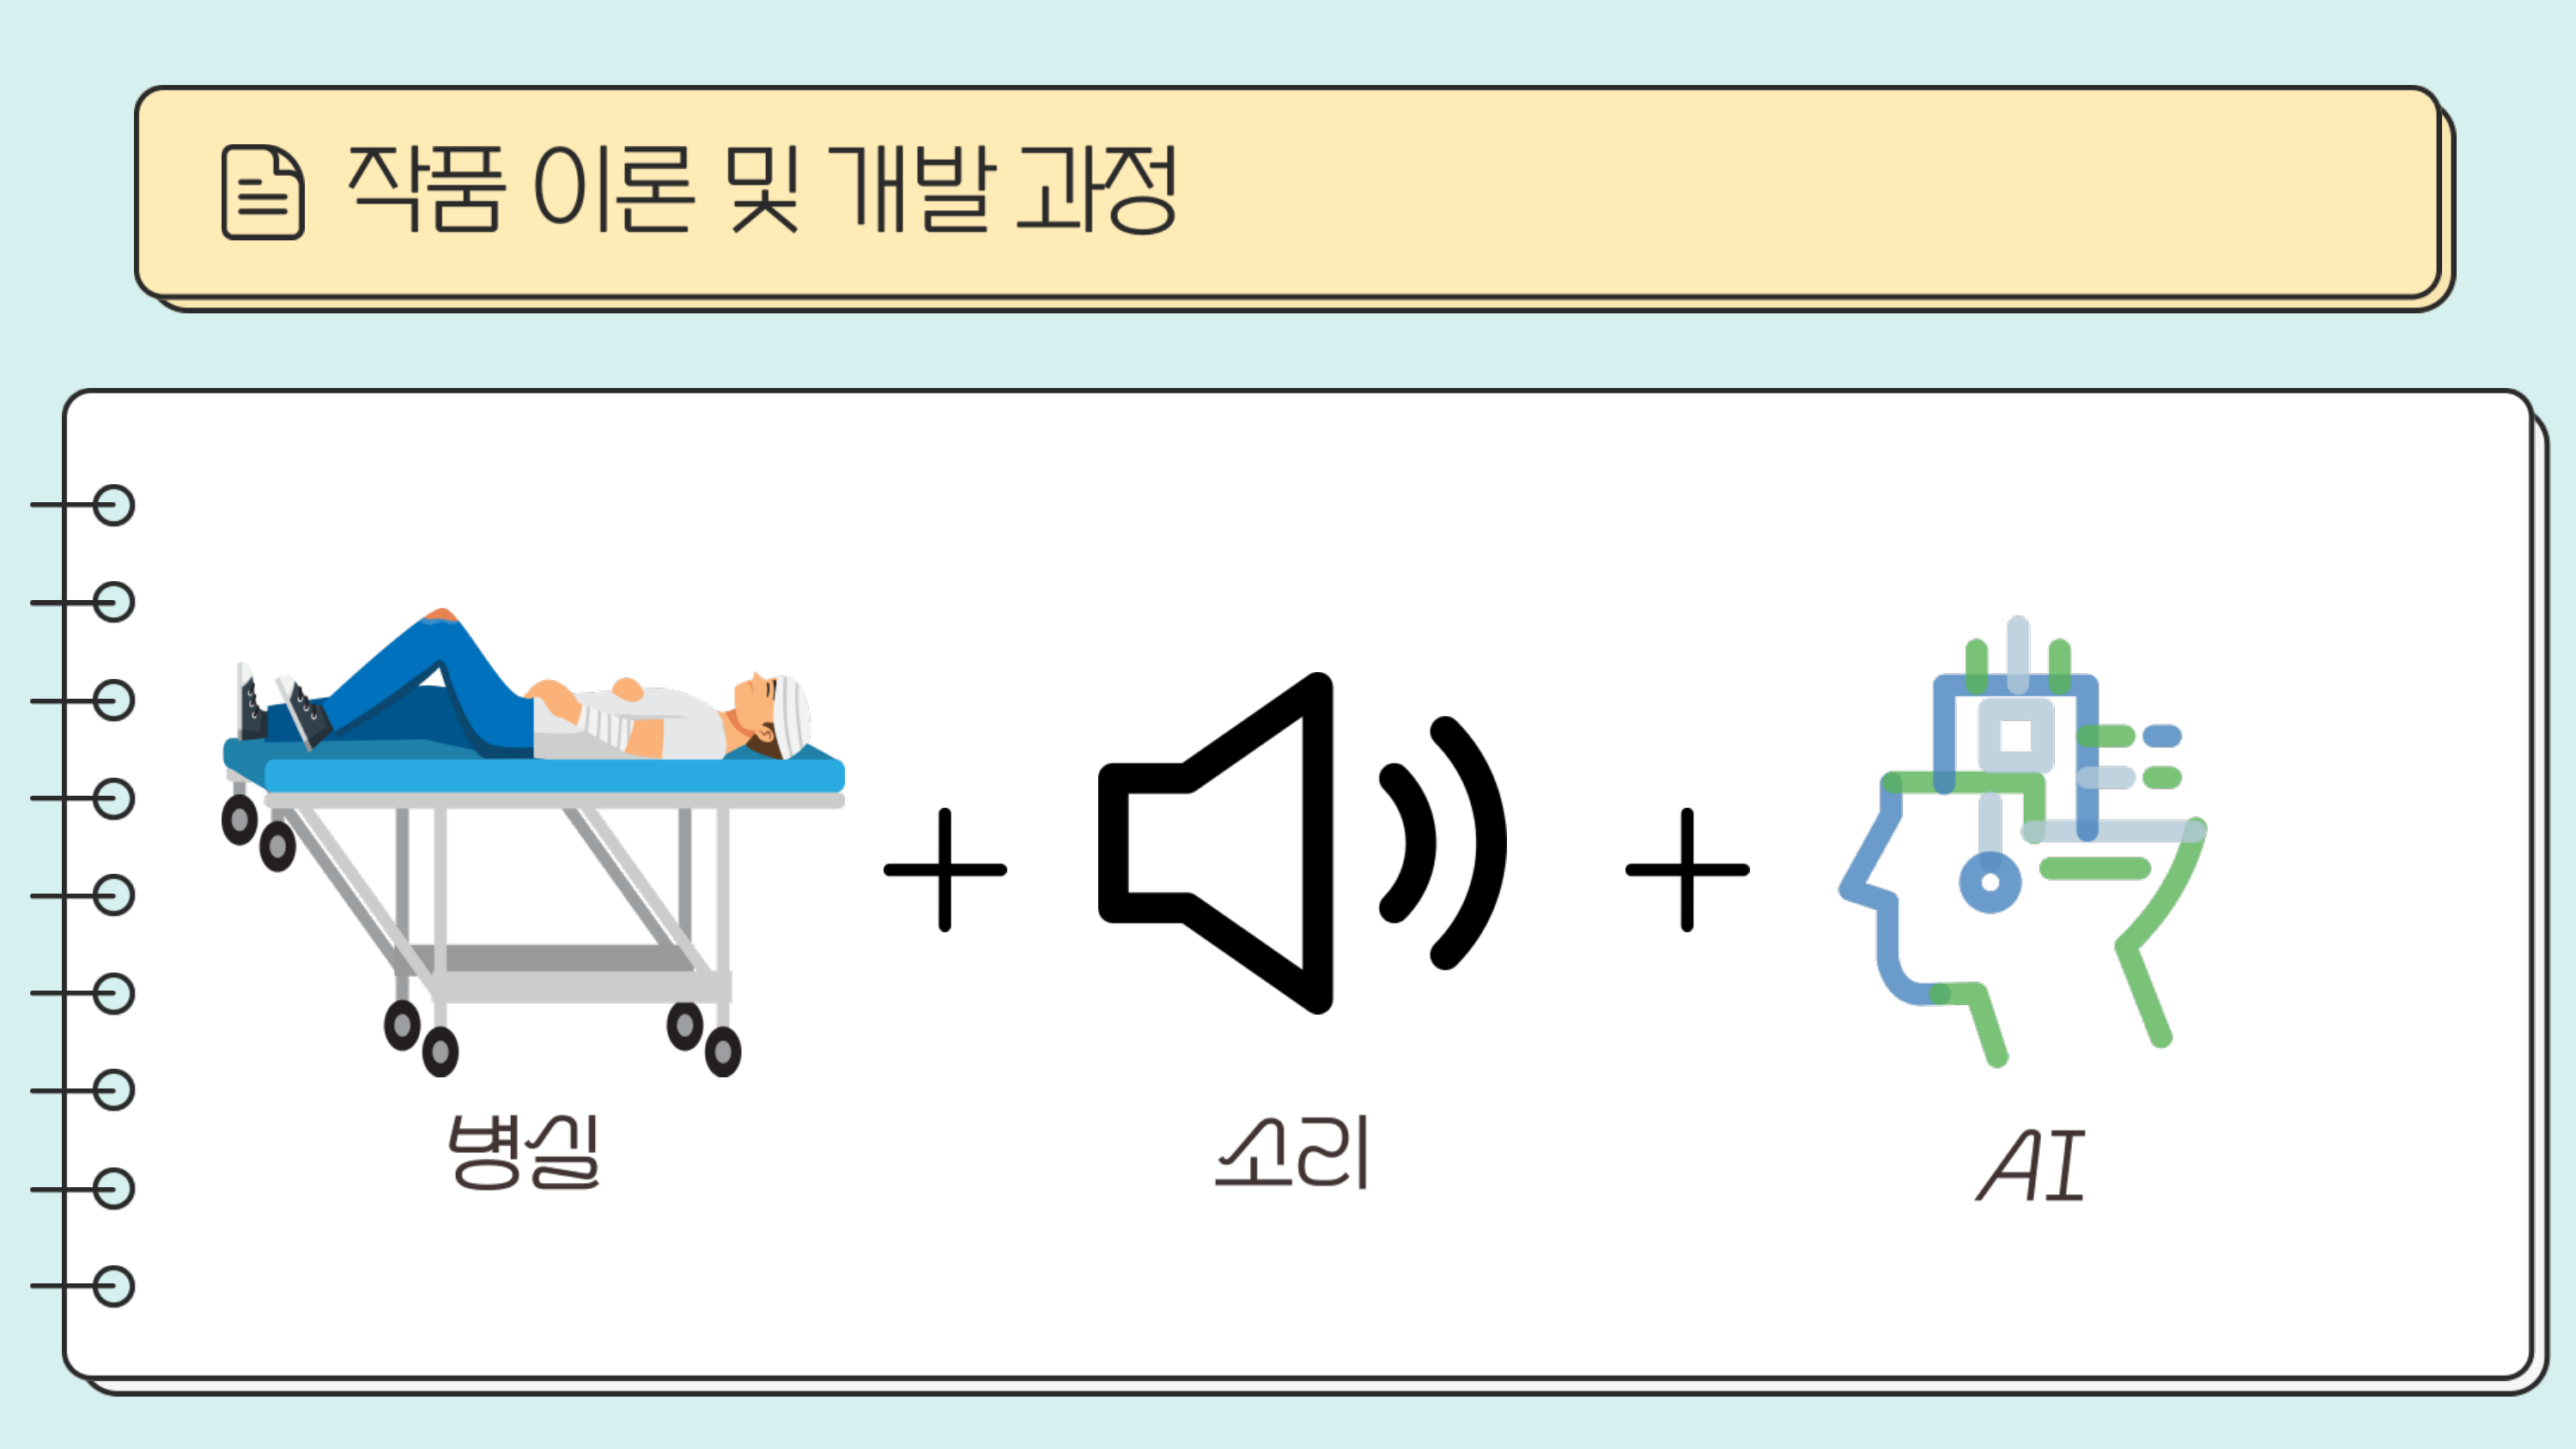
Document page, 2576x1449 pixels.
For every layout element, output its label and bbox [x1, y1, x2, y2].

picture [133, 78, 2457, 353]
picture [30, 387, 2551, 1449]
